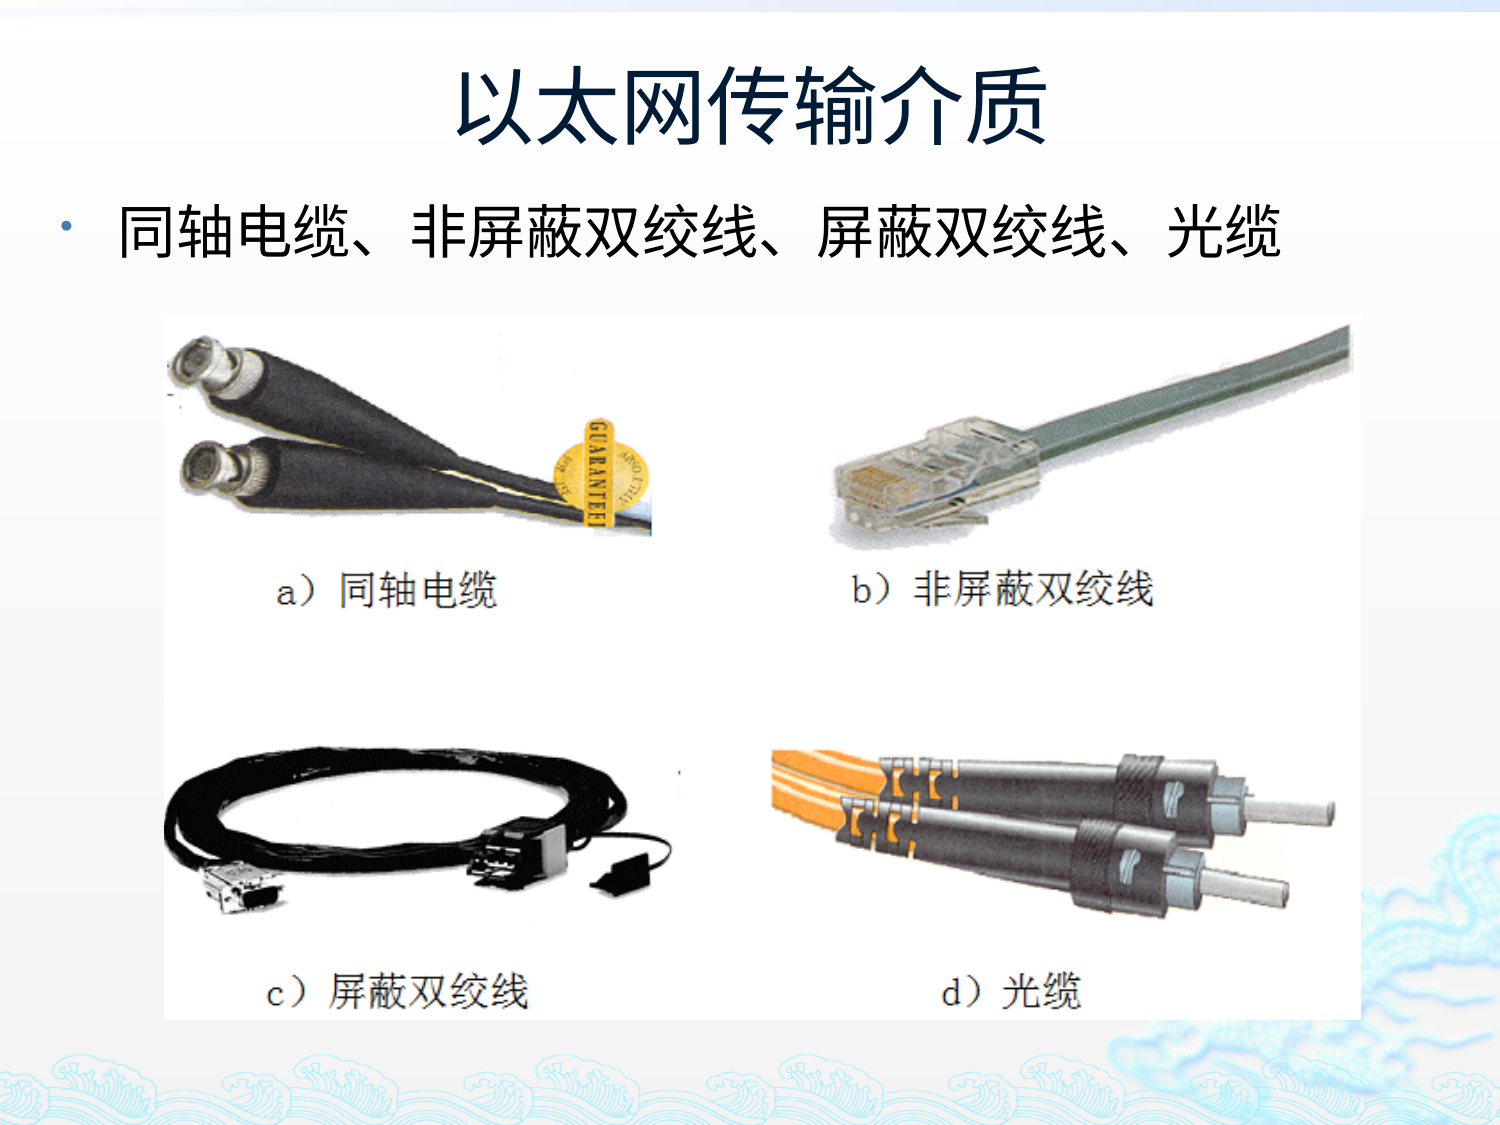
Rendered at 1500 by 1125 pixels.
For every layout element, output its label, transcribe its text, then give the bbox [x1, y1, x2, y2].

picture [163, 315, 1361, 1020]
title 以太网传输介质 [75, 45, 1425, 164]
list 同轴电缆、非屏蔽双绞线、屏蔽双绞线、光缆 [46, 187, 1465, 1067]
